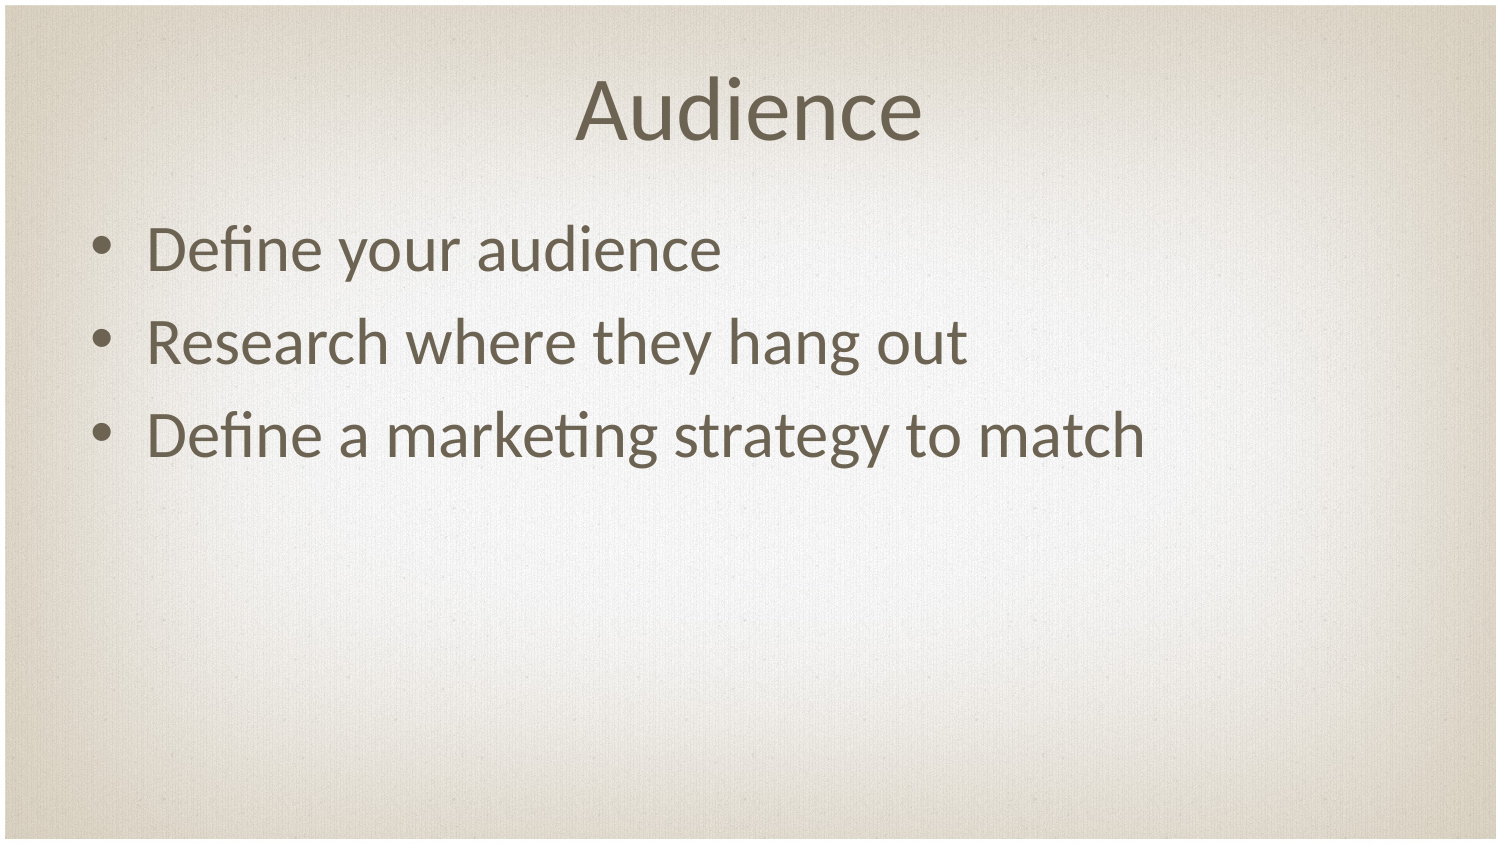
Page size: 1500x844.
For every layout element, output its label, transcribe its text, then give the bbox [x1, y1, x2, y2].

title Audience [75, 33, 1425, 175]
list Define your audience Research where they hang out Define a marketing strategy to match [75, 196, 1425, 754]
picture [0, 0, 1500, 844]
